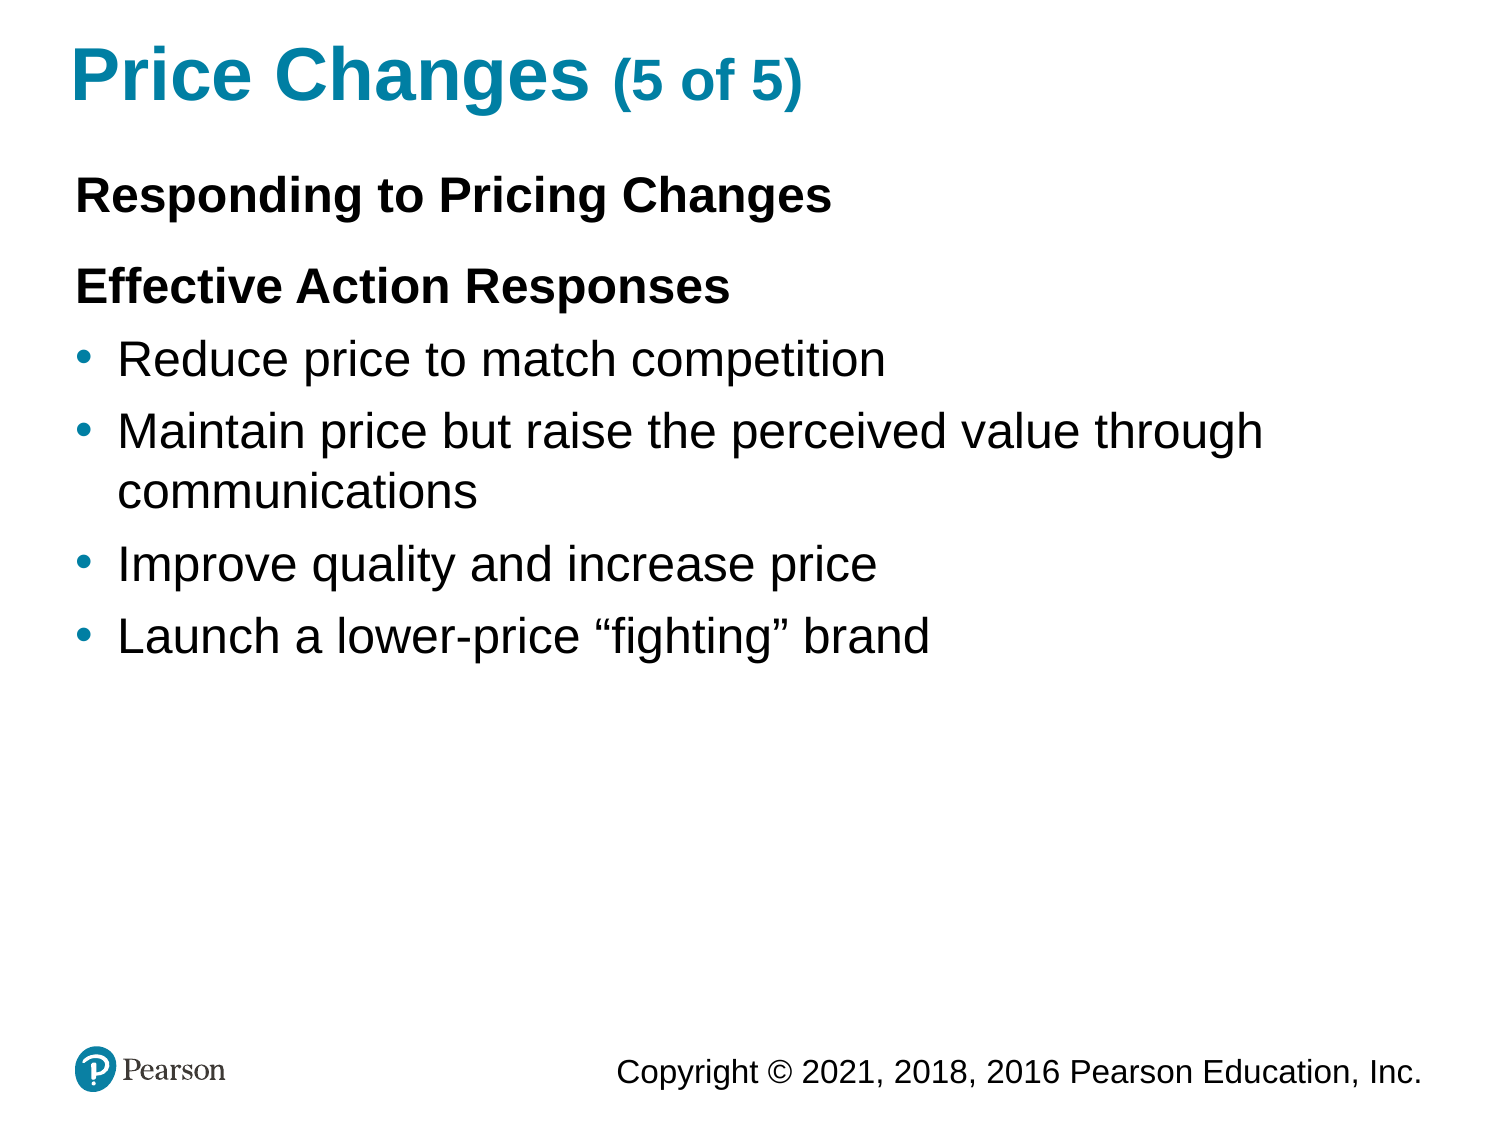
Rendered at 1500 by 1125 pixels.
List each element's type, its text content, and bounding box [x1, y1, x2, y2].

title Price Changes (5 of 5) [70, 0, 1421, 116]
list Responding to Pricing Changes Effective Action Responses Reduce price to match competition Maintain price but raise the perceived value through communications Improve quality and increase price Launch a lower-price “fighting” brand [75, 162, 1425, 801]
